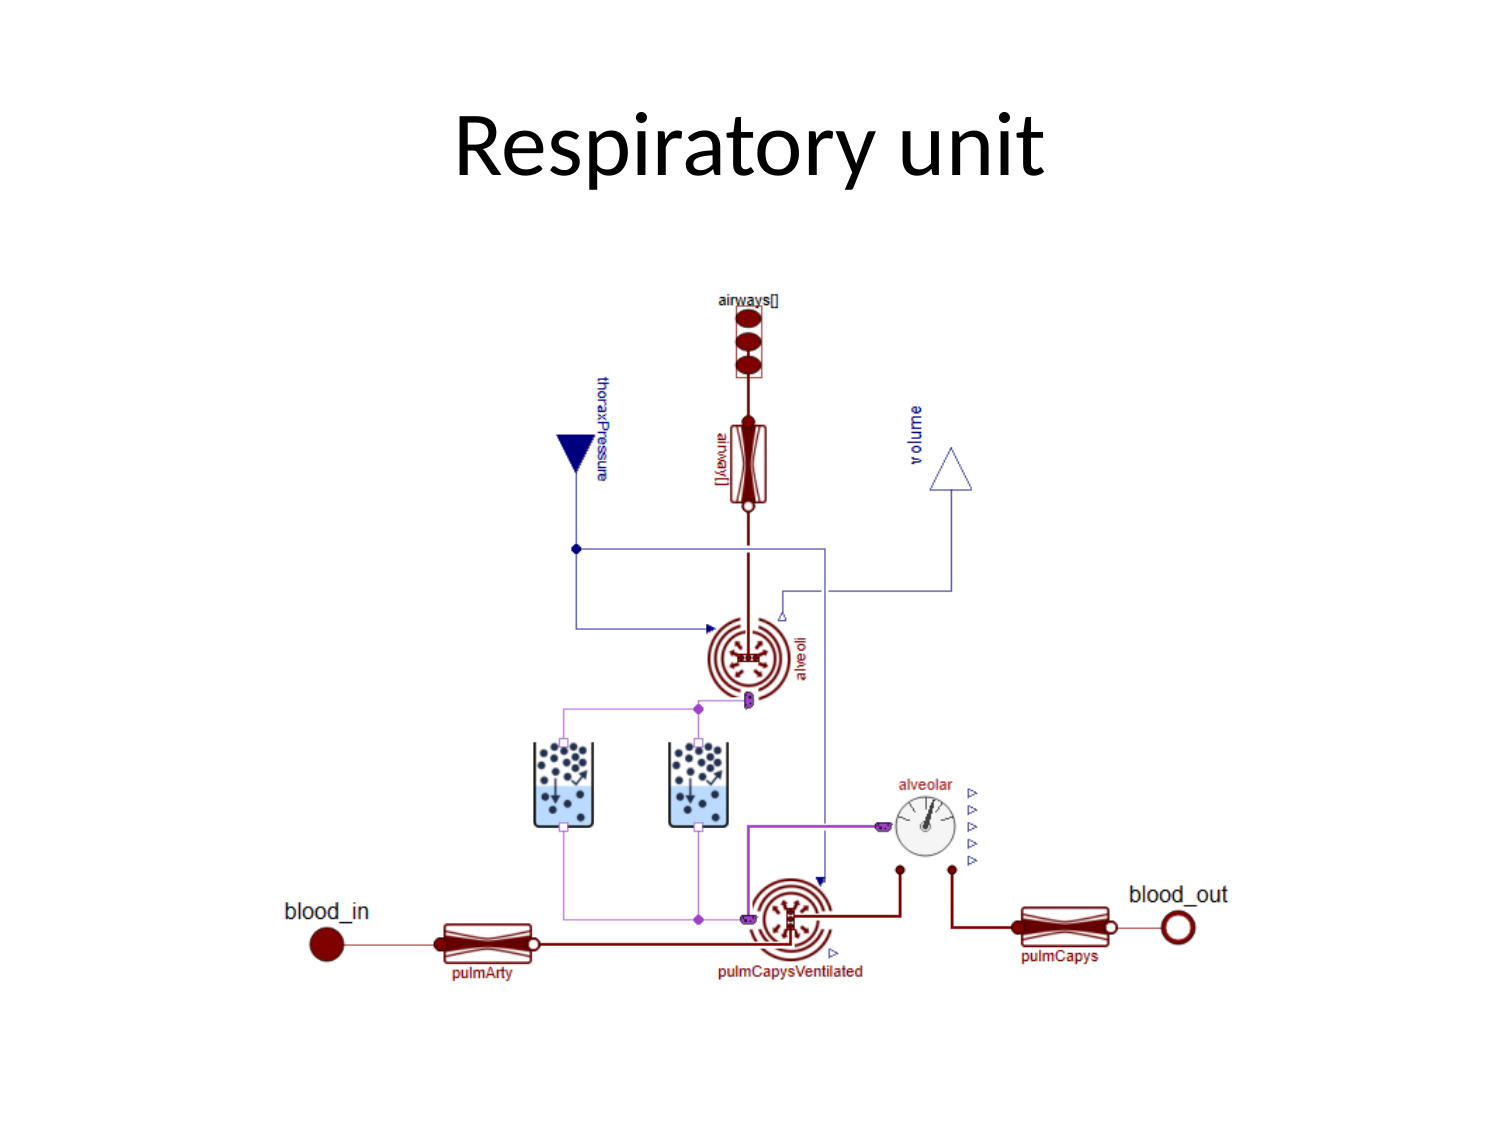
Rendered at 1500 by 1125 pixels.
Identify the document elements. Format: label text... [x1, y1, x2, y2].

title Respiratory unit [75, 45, 1425, 233]
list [240, 262, 1260, 1006]
